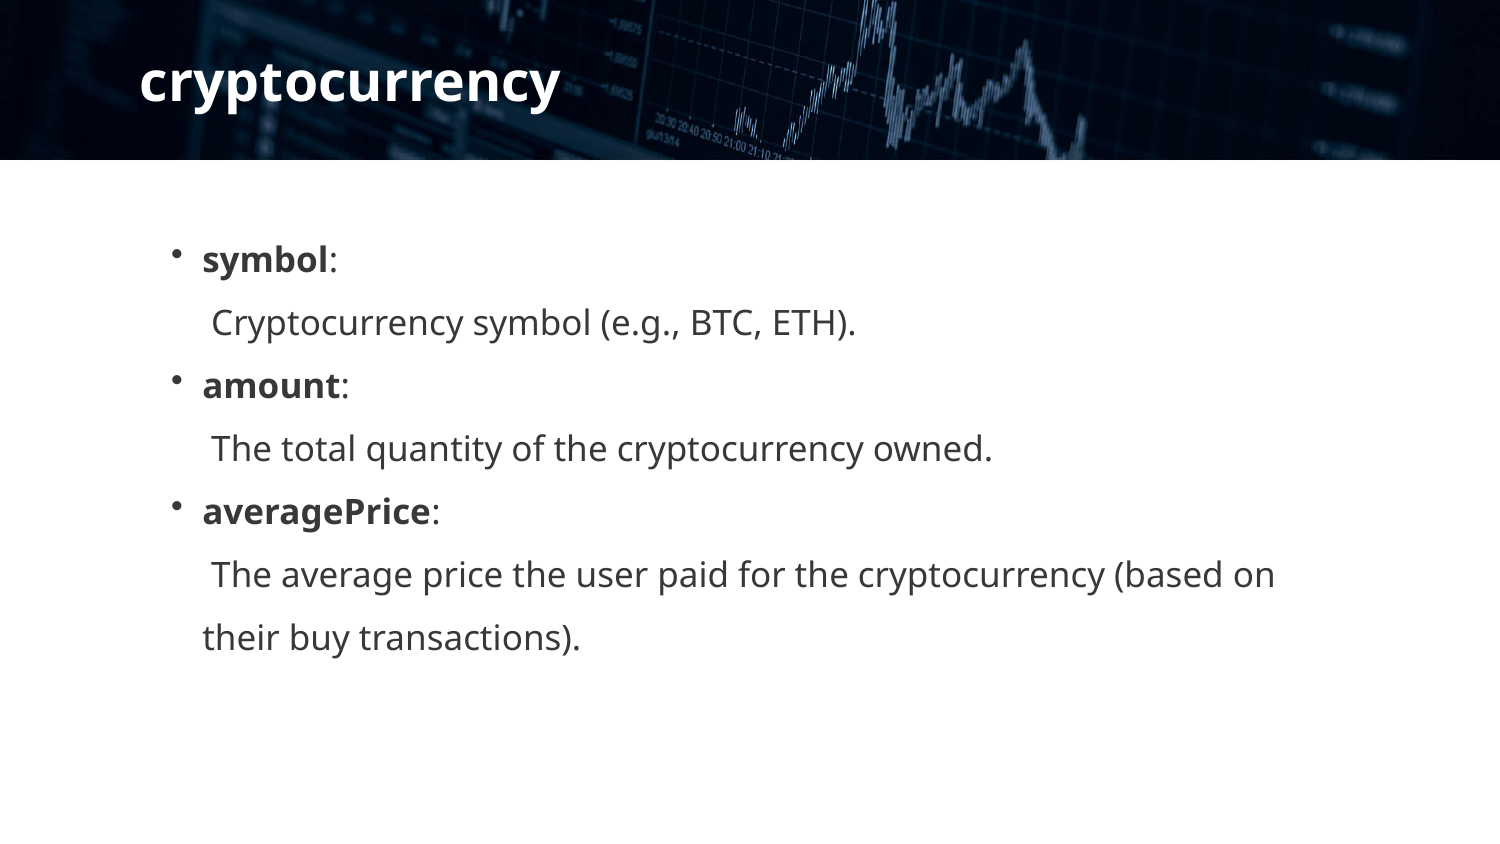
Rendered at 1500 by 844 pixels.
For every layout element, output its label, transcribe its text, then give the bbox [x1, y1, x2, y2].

text_box cryptocurrency [124, 34, 1383, 125]
text_box symbol: Cryptocurrency symbol (e.g., BTC, ETH). amount: The total quantity of the cryptocurrency owned. averagePrice: The average price the user paid for the cryptocurrency (based on their buy transactions). [124, 209, 1342, 764]
picture [0, 0, 1500, 844]
